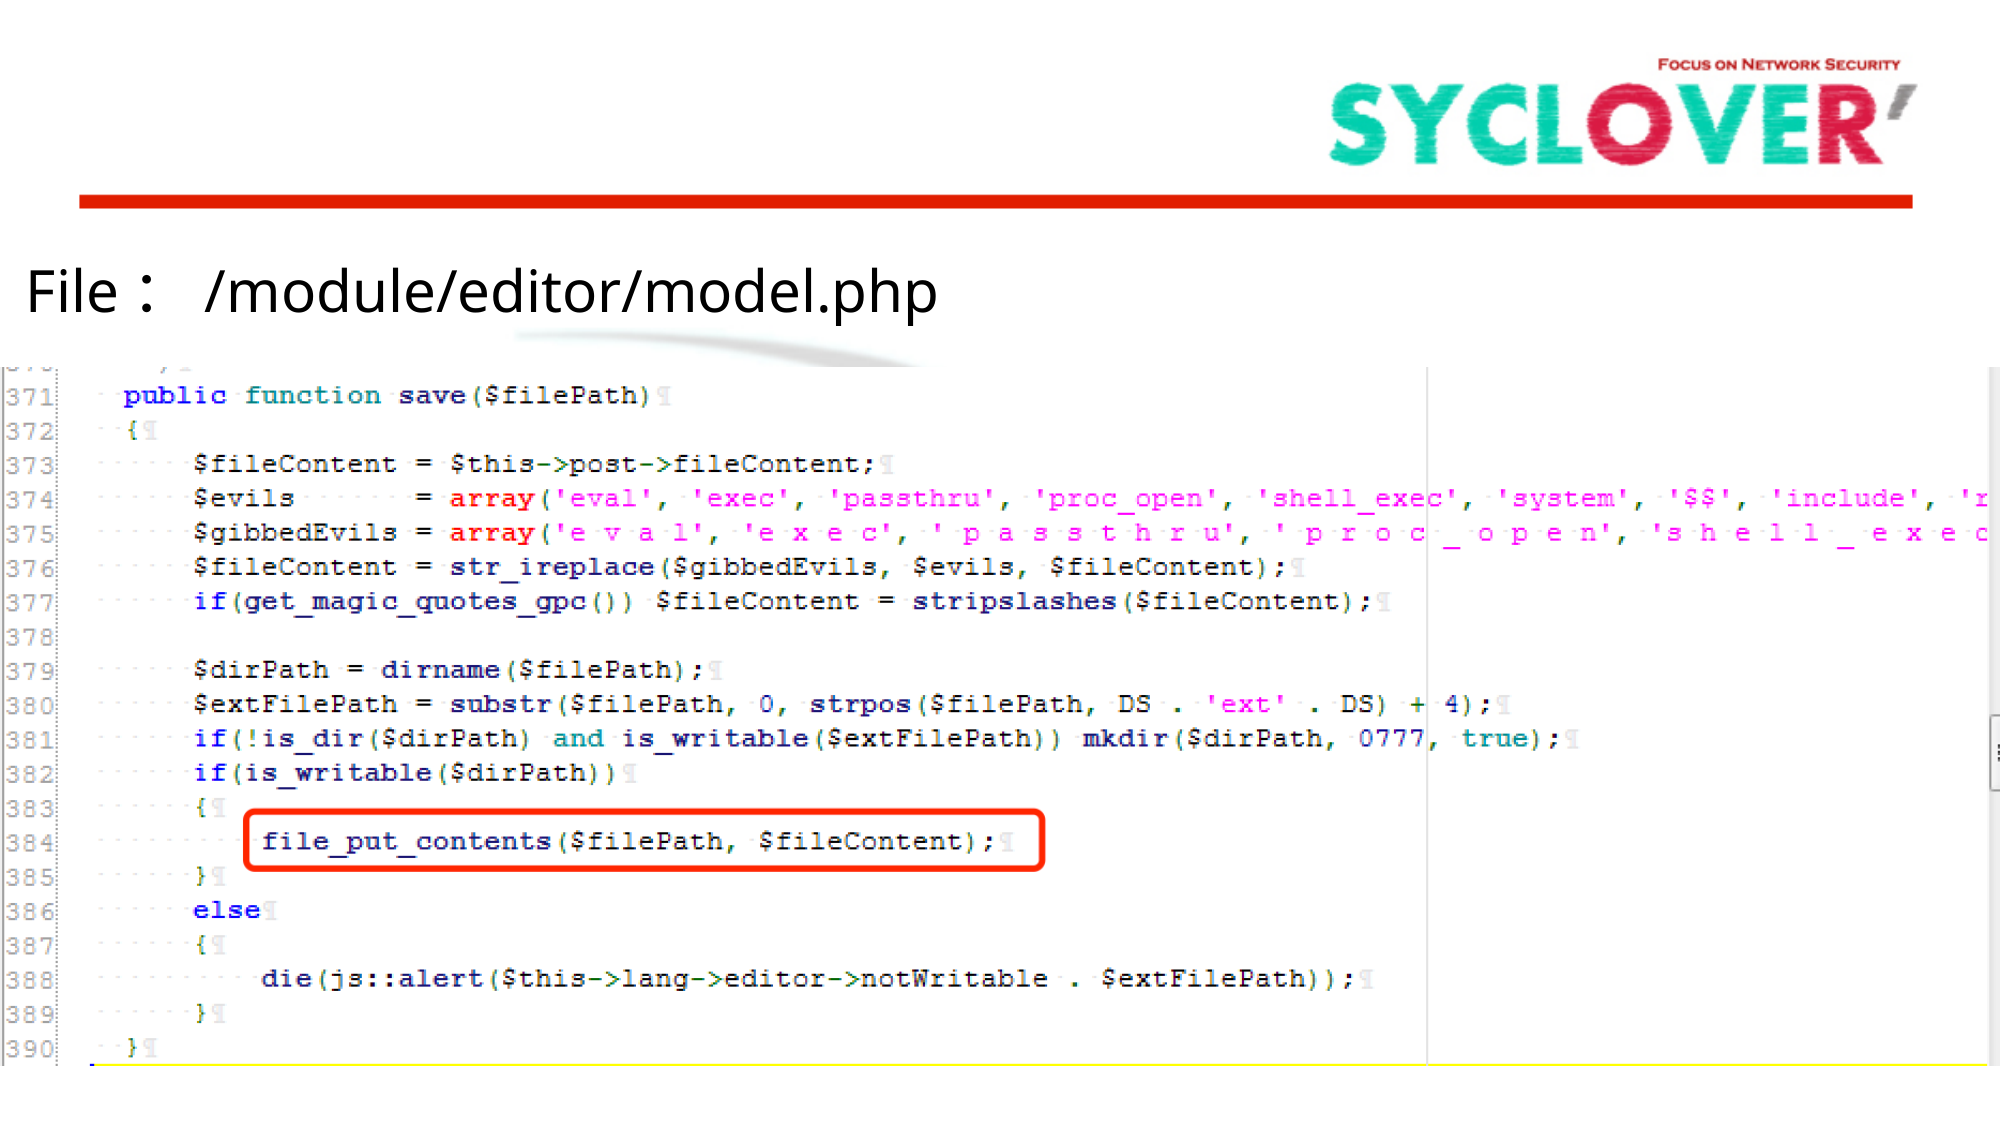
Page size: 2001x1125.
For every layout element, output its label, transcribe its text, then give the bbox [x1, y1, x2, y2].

text_box File：/module/editor/model.php [18, 246, 947, 332]
picture [0, 0, 2001, 1125]
